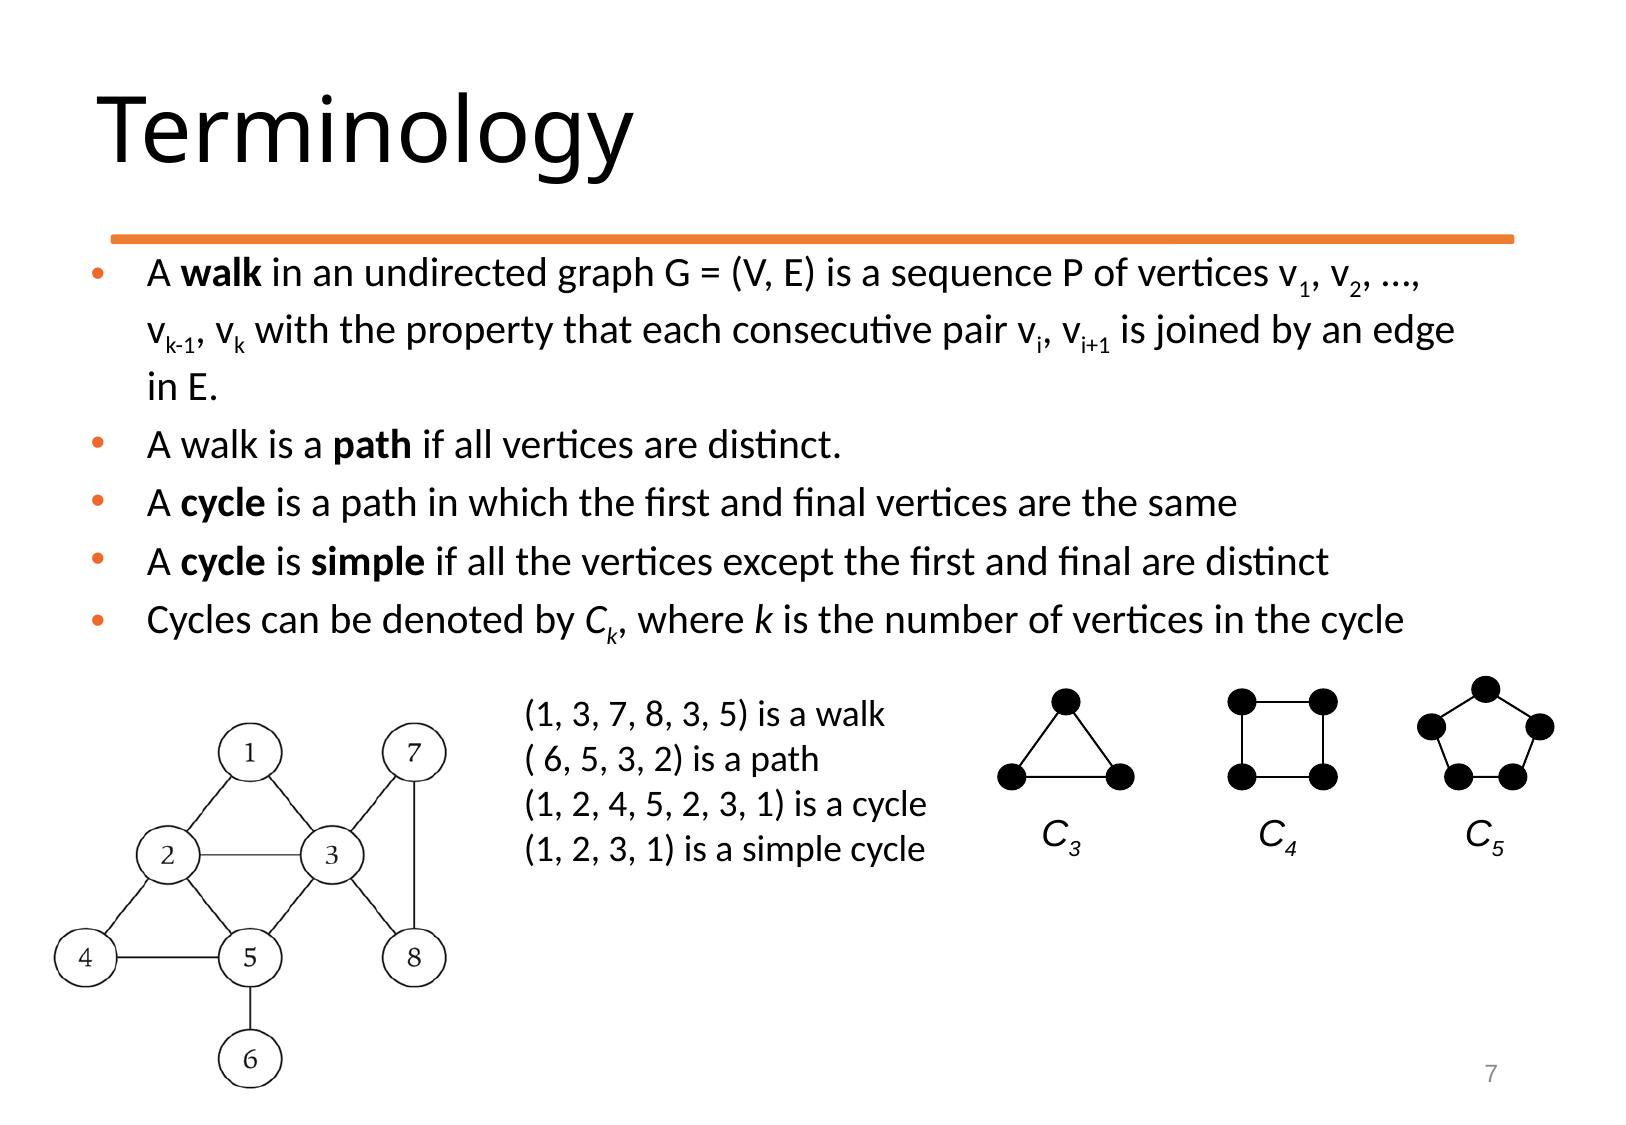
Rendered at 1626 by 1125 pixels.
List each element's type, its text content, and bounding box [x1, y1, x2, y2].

slide_number 7 [1471, 1042, 1514, 1103]
text_box Terminology [81, 75, 1483, 294]
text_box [998, 676, 1554, 863]
text_box (1, 3, 7, 8, 3, 5) is a walk ( 6, 5, 3, 2) is a path (1, 2, 4, 5, 2, 3, 1) is a cycle (1, 2, 3, 1) is a simple cycle [508, 681, 950, 876]
picture [42, 681, 476, 1107]
text_box A walk in an undirected graph G = (V, E) is a sequence P of vertices v1, v2, …, vk-1, vk with the property that each consecutive pair vi, vi+1 is joined by an edge in E. A walk is a path if all vertices are distinct. A cycle is a path in which the first and final vertices are the same A cycle is simple if all the vertices except the first and final are distinct Cycles can be denoted by Ck, where k is the number of vertices in the cycle [75, 237, 1471, 1125]
